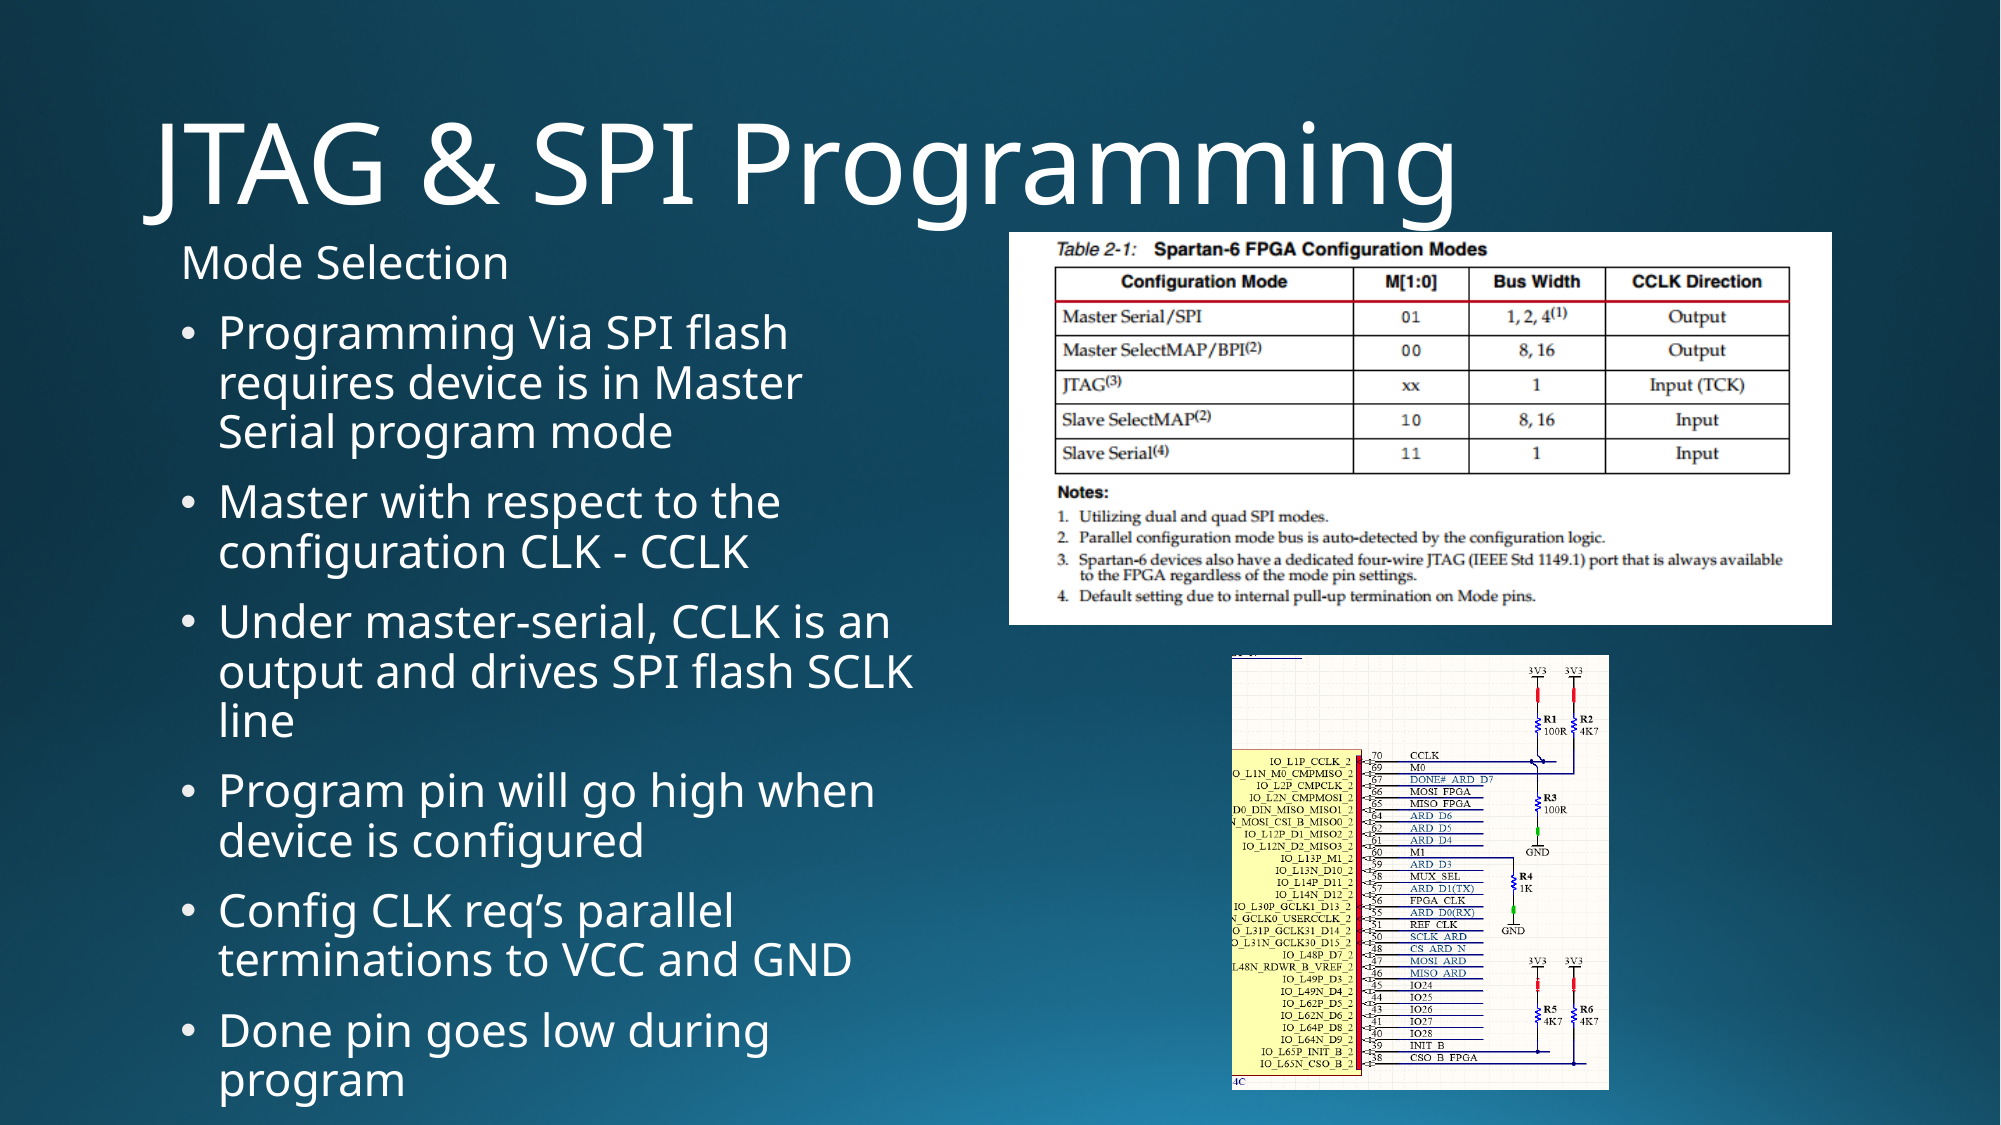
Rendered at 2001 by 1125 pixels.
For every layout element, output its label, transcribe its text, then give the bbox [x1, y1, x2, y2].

picture [0, 0, 2001, 1125]
title JTAG & SPI Programming [137, 59, 1900, 278]
list Mode Selection Programming Via SPI flash requires device is in Master Serial program mode Master with respect to the configuration CLK - CCLK Under master-serial, CCLK is an output and drives SPI flash SCLK line Program pin will go high when device is configured Config CLK req’s parallel terminations to VCC and GND Done pin goes low during program [165, 232, 941, 923]
